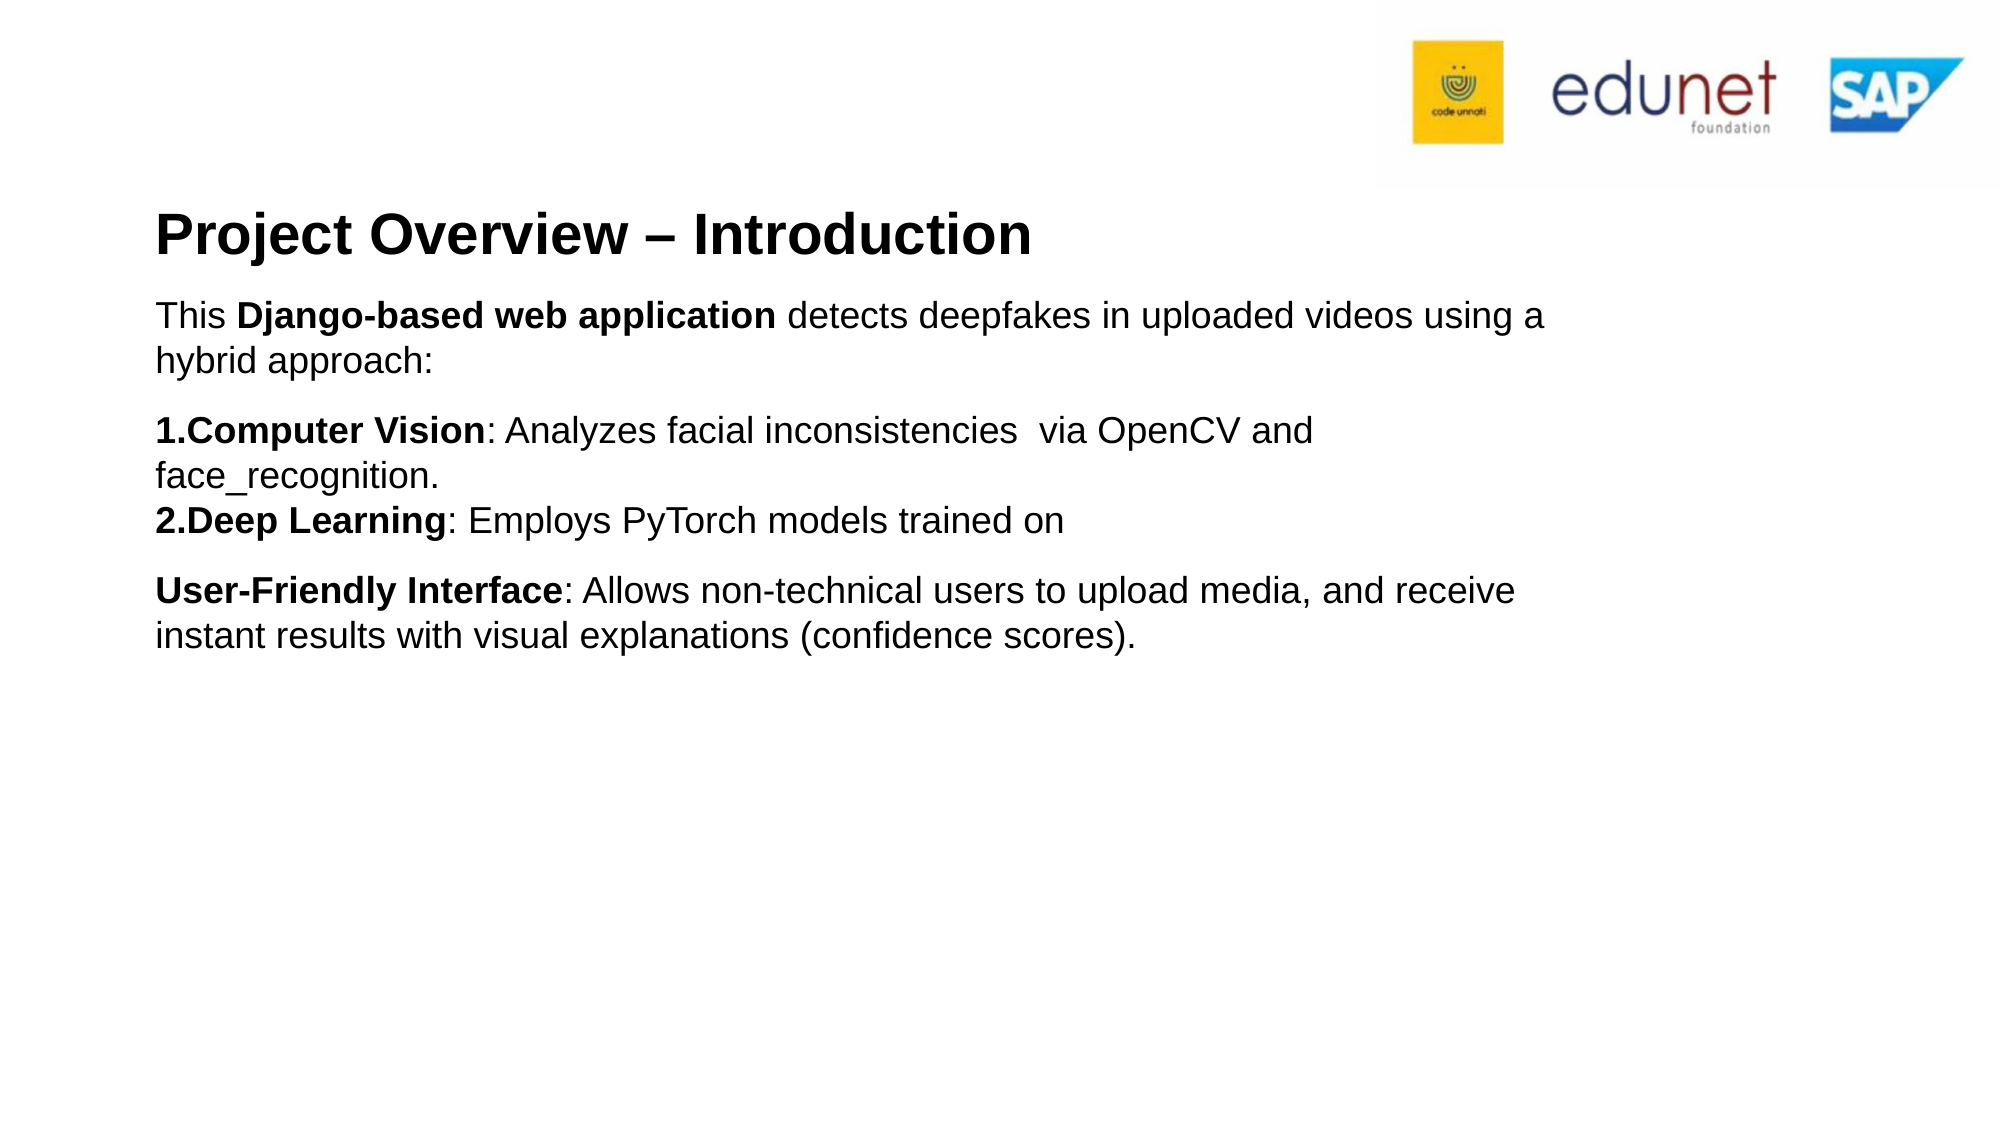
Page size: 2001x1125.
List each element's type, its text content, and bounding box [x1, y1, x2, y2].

picture [1376, 0, 2000, 189]
text_box Project Overview – Introduction This Django-based web application detects deepfakes in uploaded videos using a hybrid approach: Computer Vision: Analyzes facial inconsistencies via OpenCV and face_recognition. Deep Learning: Employs PyTorch models trained on User-Friendly Interface: Allows non-technical users to upload media, and receive instant results with visual explanations (confidence scores). [140, 188, 1591, 664]
